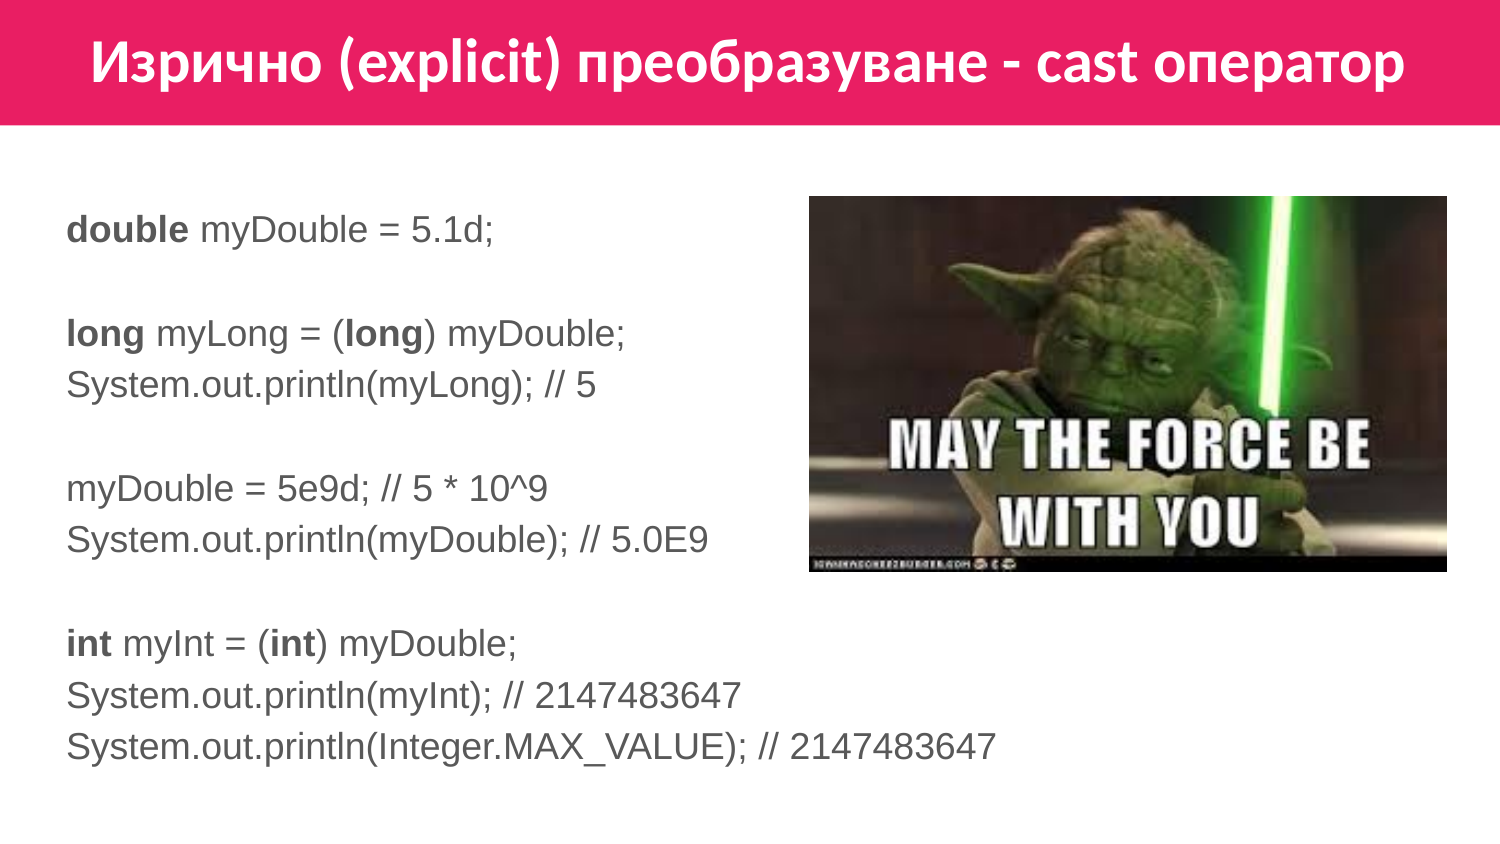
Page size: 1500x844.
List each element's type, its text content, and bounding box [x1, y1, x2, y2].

text_box [0, 0, 1500, 126]
list double myDouble = 5.1d; long myLong = (long) myDouble; System.out.println(myLong); // 5 myDouble = 5e9d; // 5 * 10^9 System.out.println(myDouble); // 5.0E9 int myInt = (int) myDouble; System.out.println(myInt); // 2147483647 System.out.println(Integer.MAX_VALUE); // 2147483647 [51, 183, 1073, 789]
picture [809, 195, 1448, 572]
text_box Изрично (explicit) преобразуване - cast оператор [0, 4, 1490, 121]
